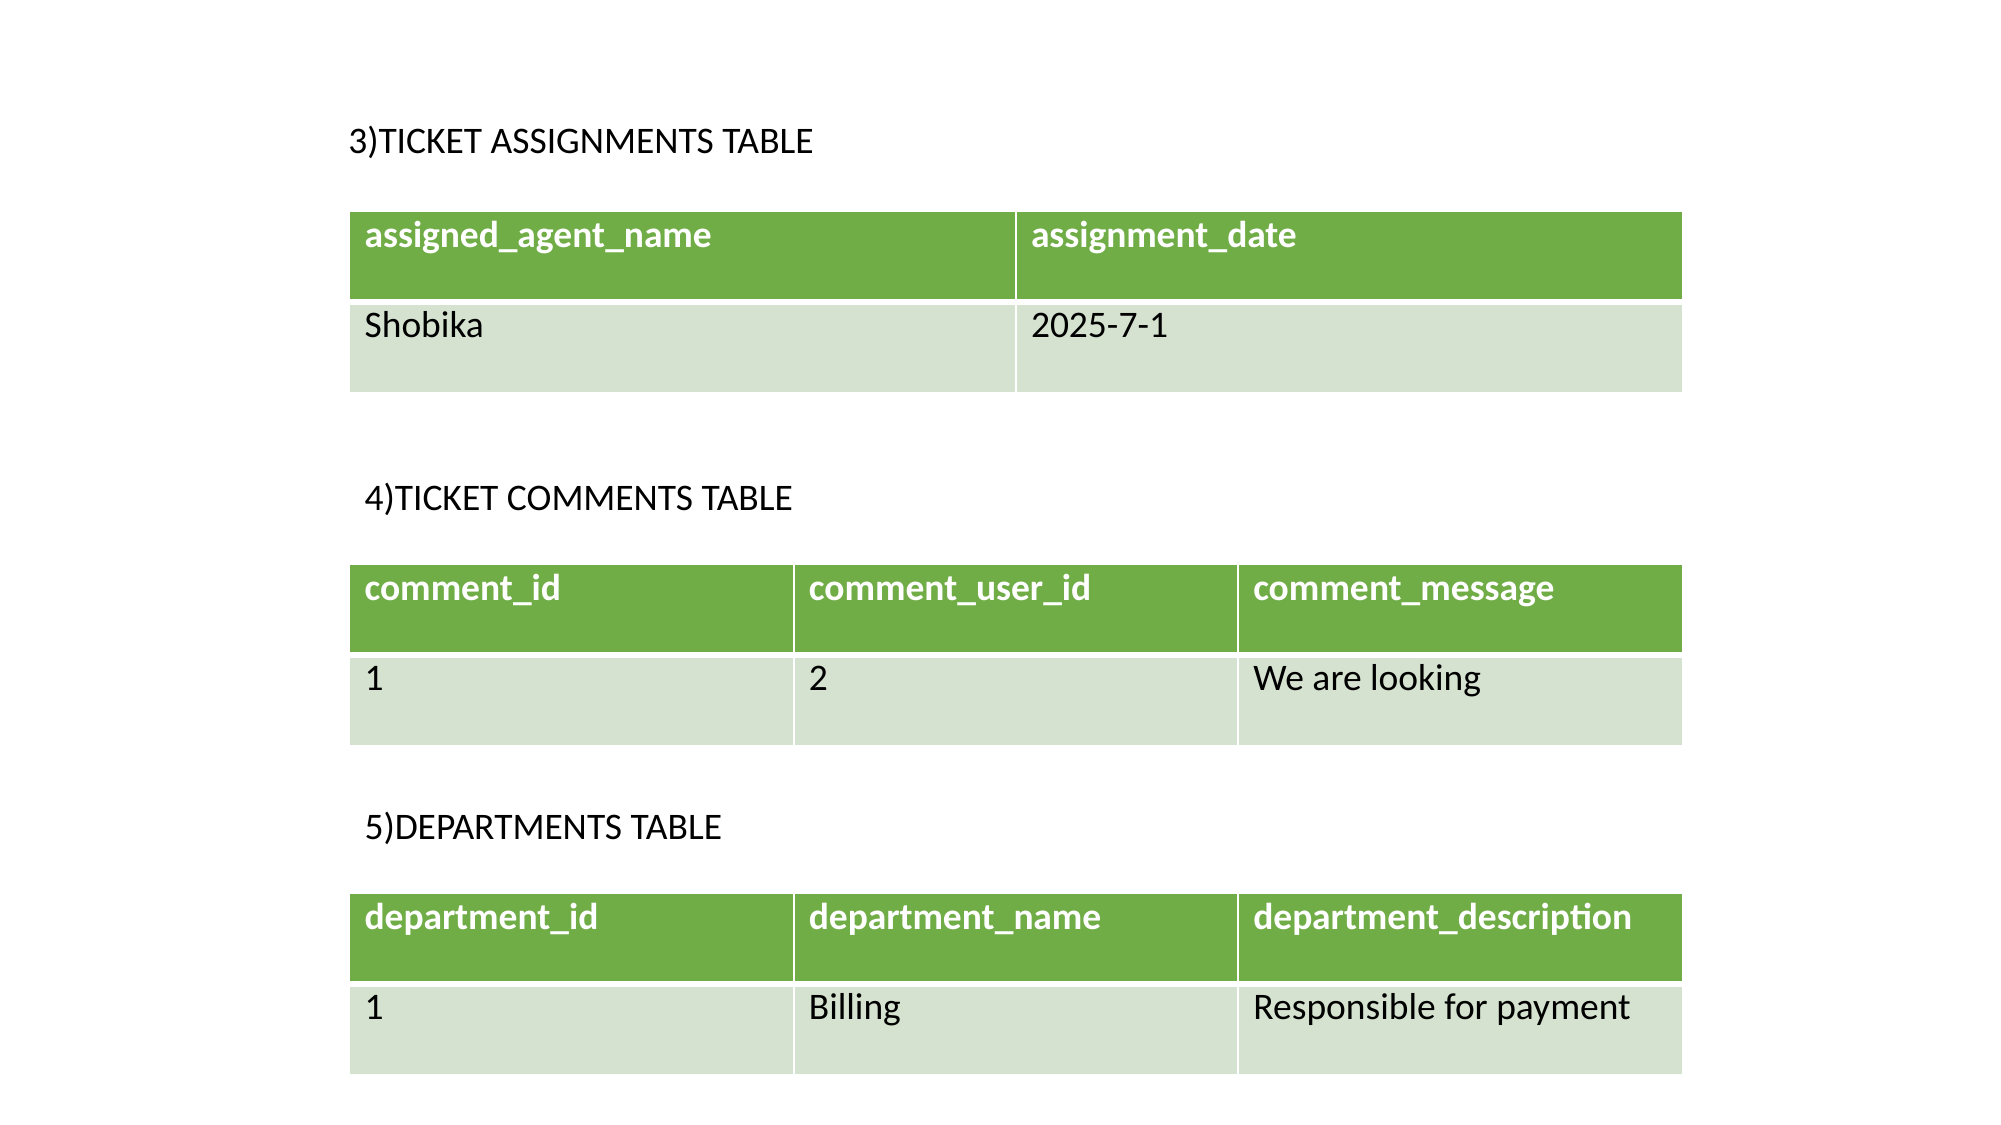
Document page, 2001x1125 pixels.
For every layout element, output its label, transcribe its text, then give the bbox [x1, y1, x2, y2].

table_cell Billing [795, 987, 1237, 1074]
table_cell 2 [795, 658, 1237, 745]
table_cell 1 [350, 987, 793, 1074]
table_cell We are looking [1239, 658, 1682, 745]
table_header assigned_agent_name [350, 212, 1015, 299]
table_header comment_id [350, 565, 793, 652]
table_cell Shobika [350, 305, 1015, 392]
table_header comment_message [1239, 565, 1682, 652]
table_header 5)DEPARTMENTS TABLE [349, 804, 1683, 864]
table_cell Responsible for payment [1239, 987, 1682, 1074]
table_header 3)TICKET ASSIGNMENTS TABLE [333, 118, 1667, 179]
table_header comment_user_id [795, 565, 1237, 652]
table_header assignment_date [1017, 212, 1682, 299]
table_header department_description [1239, 894, 1682, 981]
table_cell 1 [350, 658, 793, 745]
table_header department_name [795, 894, 1237, 981]
table_cell 2025-7-1 [1017, 305, 1682, 392]
table_header department_id [350, 894, 793, 981]
table_header 4)TICKET COMMENTS TABLE [349, 475, 1683, 535]
